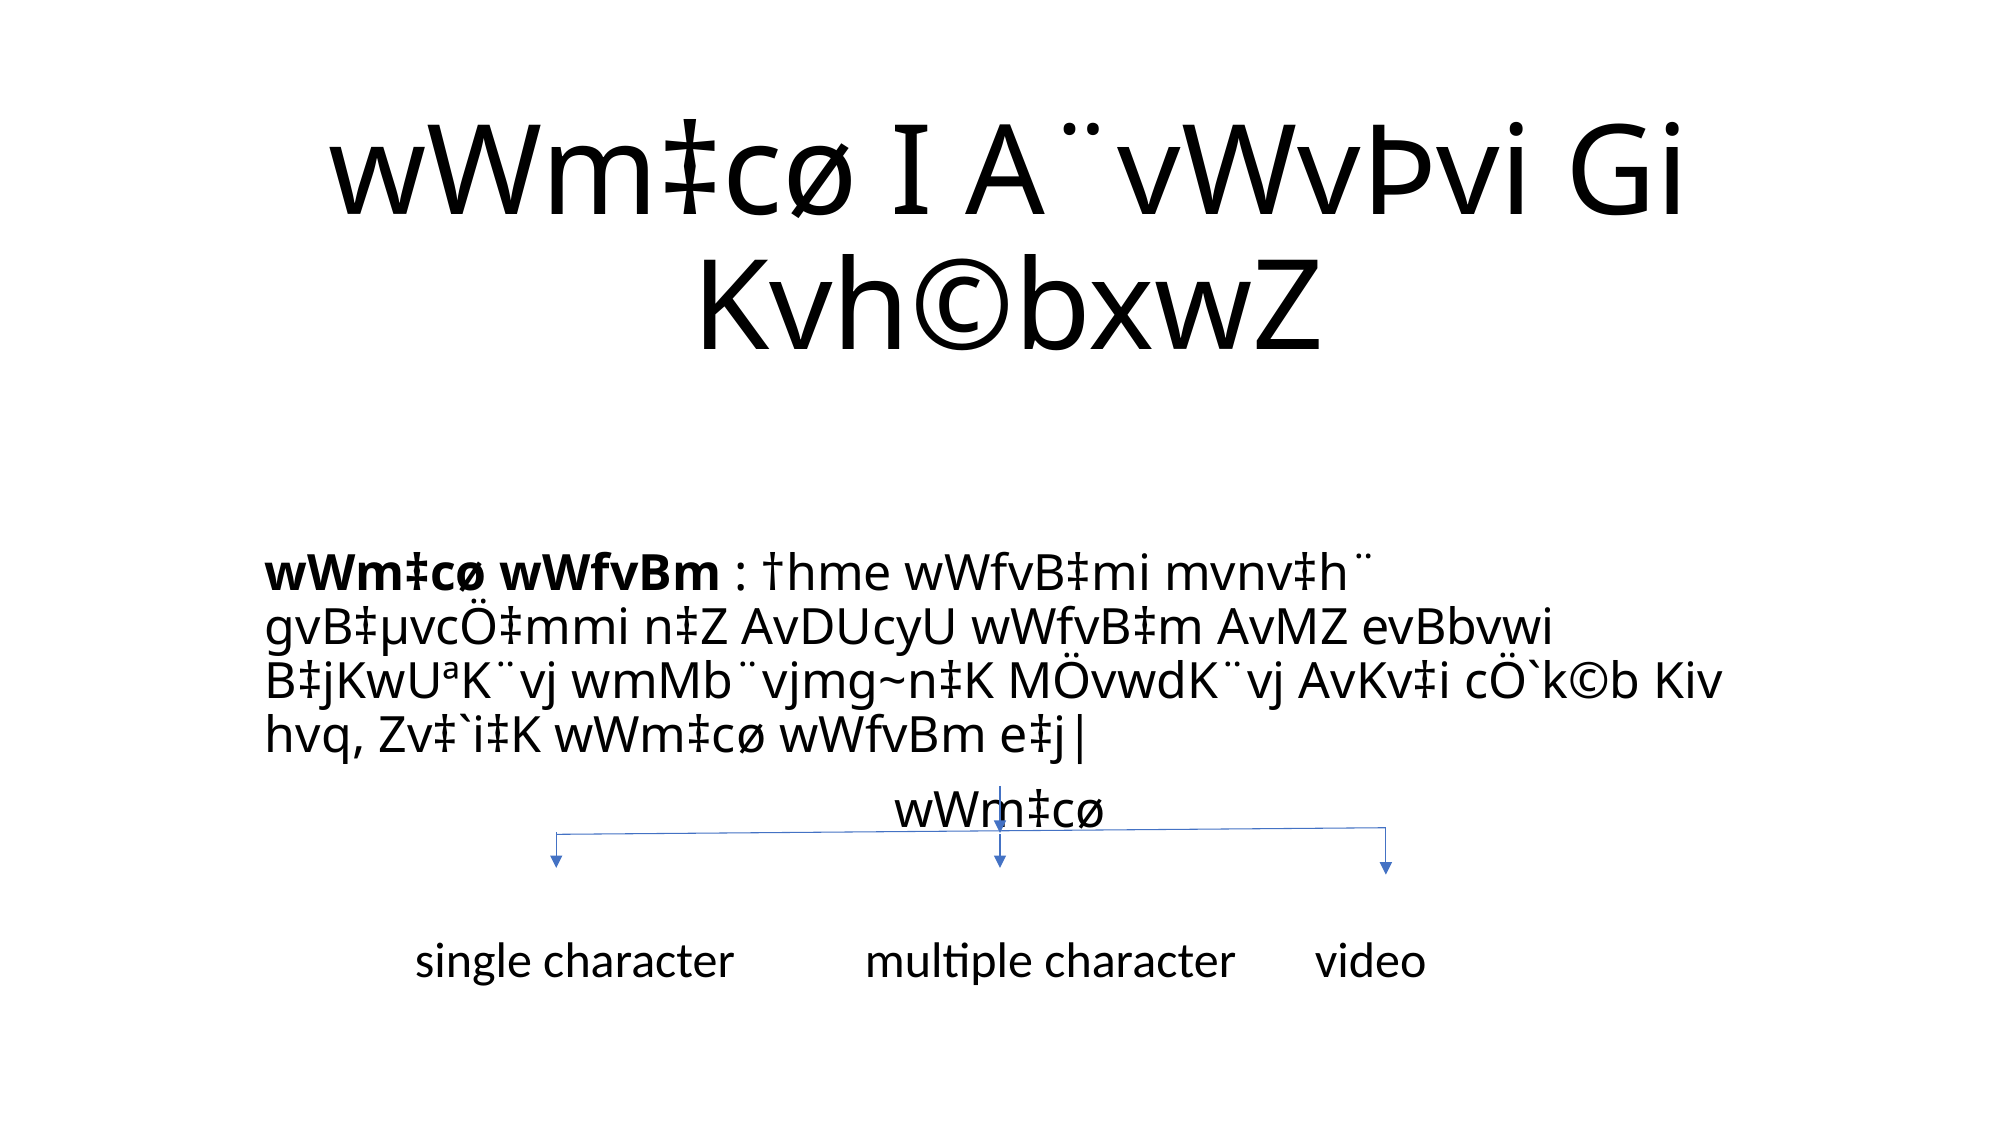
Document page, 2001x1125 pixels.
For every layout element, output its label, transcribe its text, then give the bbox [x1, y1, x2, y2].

title wWm‡cø I A¨vWvÞvi Gi Kvh©bxwZ [249, 184, 1768, 385]
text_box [556, 827, 1386, 835]
subtitle wWm‡cø wWfvBm : †hme wWfvB‡mi mvnv‡h¨ gvB‡µvcÖ‡mmi n‡Z AvDUcyU wWfvB‡m AvMZ evBbvwi B‡jKwUªK¨vj wmMb¨vjmg~n‡K MÖvwdK¨vj AvKv‡i cÖ`k©b Kiv hvq, Zv‡`i‡K wWm‡cø wWfvBm e‡j| wWm‡cø single character multiple character video [249, 384, 1750, 1125]
